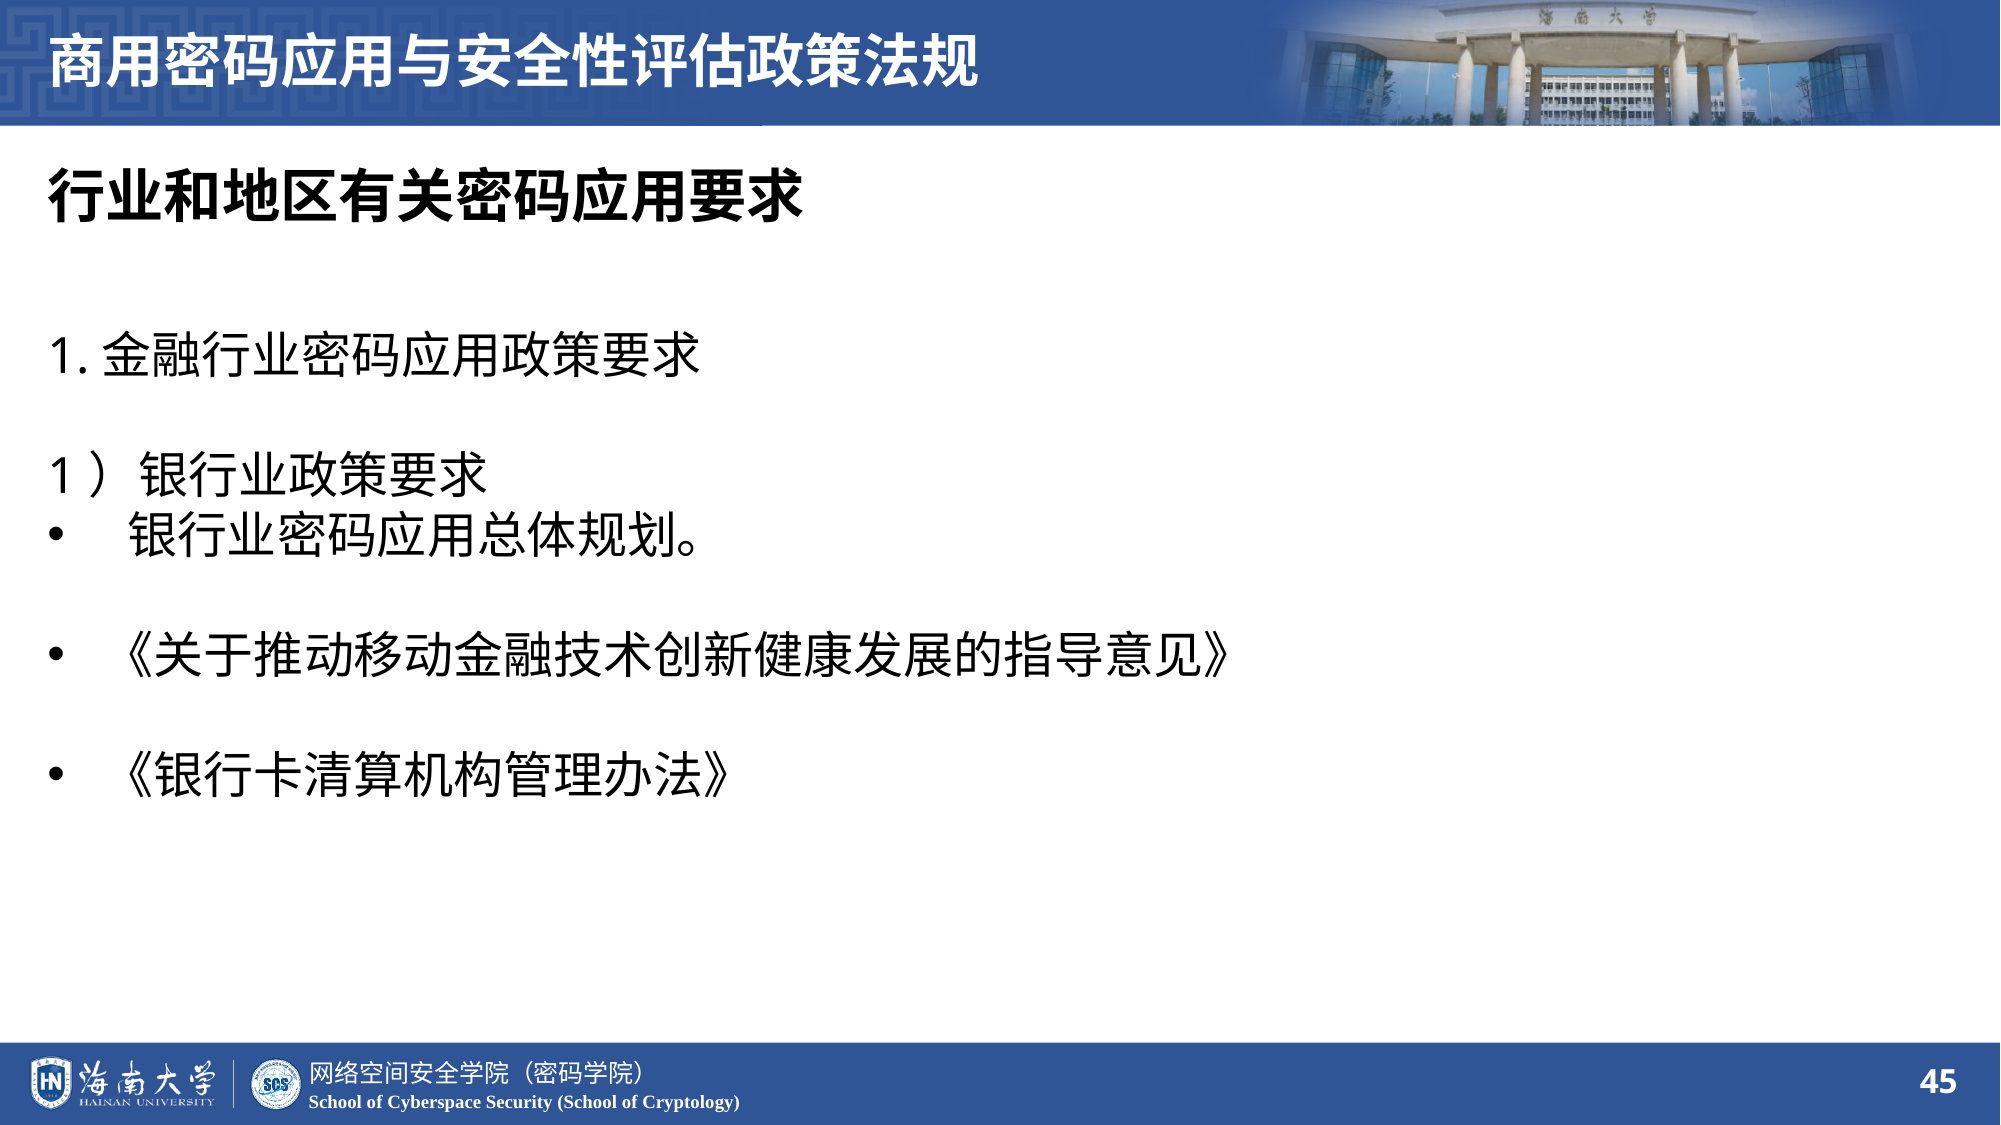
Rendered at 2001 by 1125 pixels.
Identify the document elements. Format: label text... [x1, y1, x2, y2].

list 1.金融行业密码应用政策要求 1）银行业政策要求 银行业密码应用总体规划。 《关于推动移动金融技术创新健康发展的指导意见》 《银行卡清算机构管理办法》 [32, 255, 1968, 997]
picture [1190, 0, 2000, 126]
list 行业和地区有关密码应用要求 [32, 151, 1968, 245]
list 商用密码应用与安全性评估政策法规 [32, 17, 1297, 109]
slide_number 45 [1522, 1053, 1973, 1114]
picture [27, 1054, 219, 1113]
picture [245, 1053, 306, 1114]
